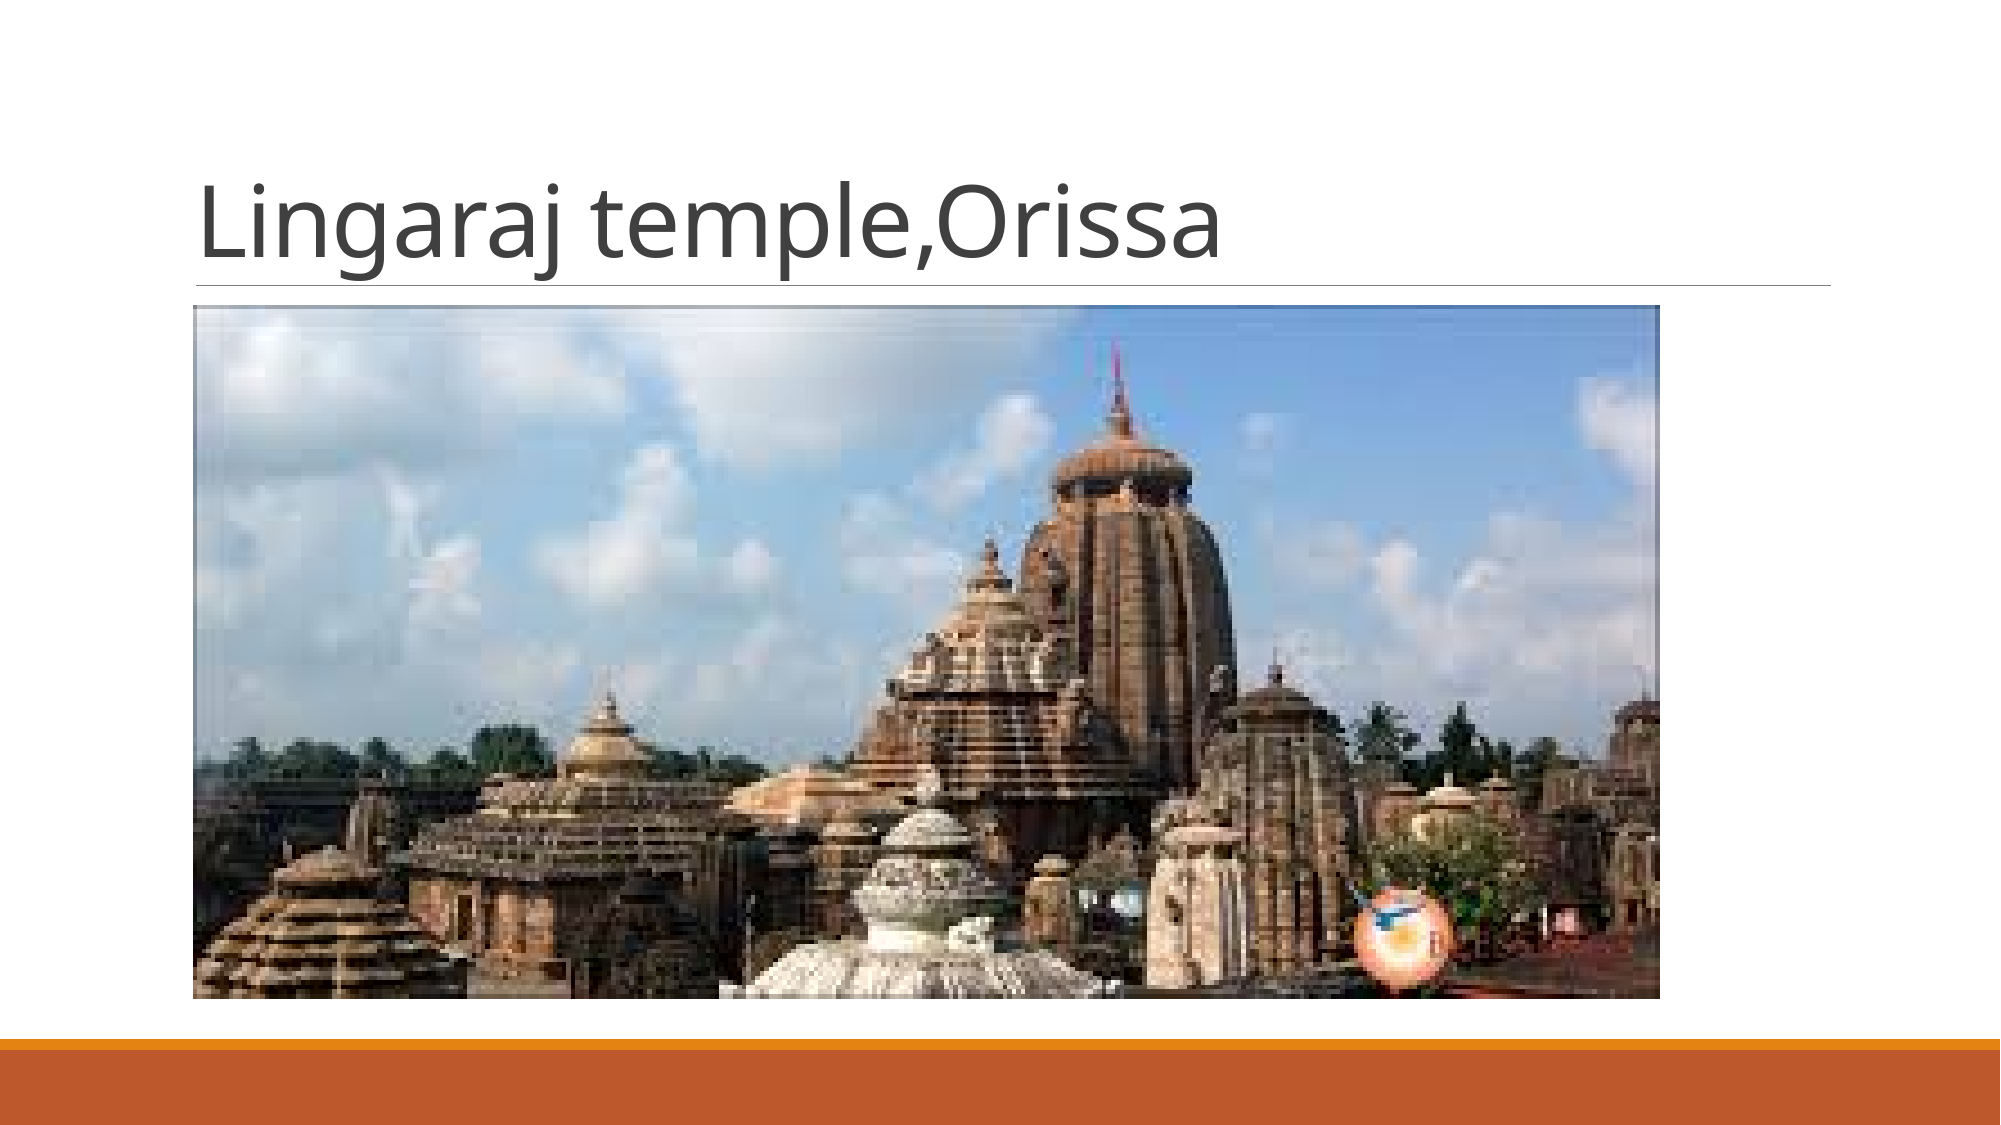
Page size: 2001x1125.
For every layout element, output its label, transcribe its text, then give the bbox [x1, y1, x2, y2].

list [192, 305, 1661, 1000]
title Lingaraj temple,Orissa [180, 47, 1830, 285]
